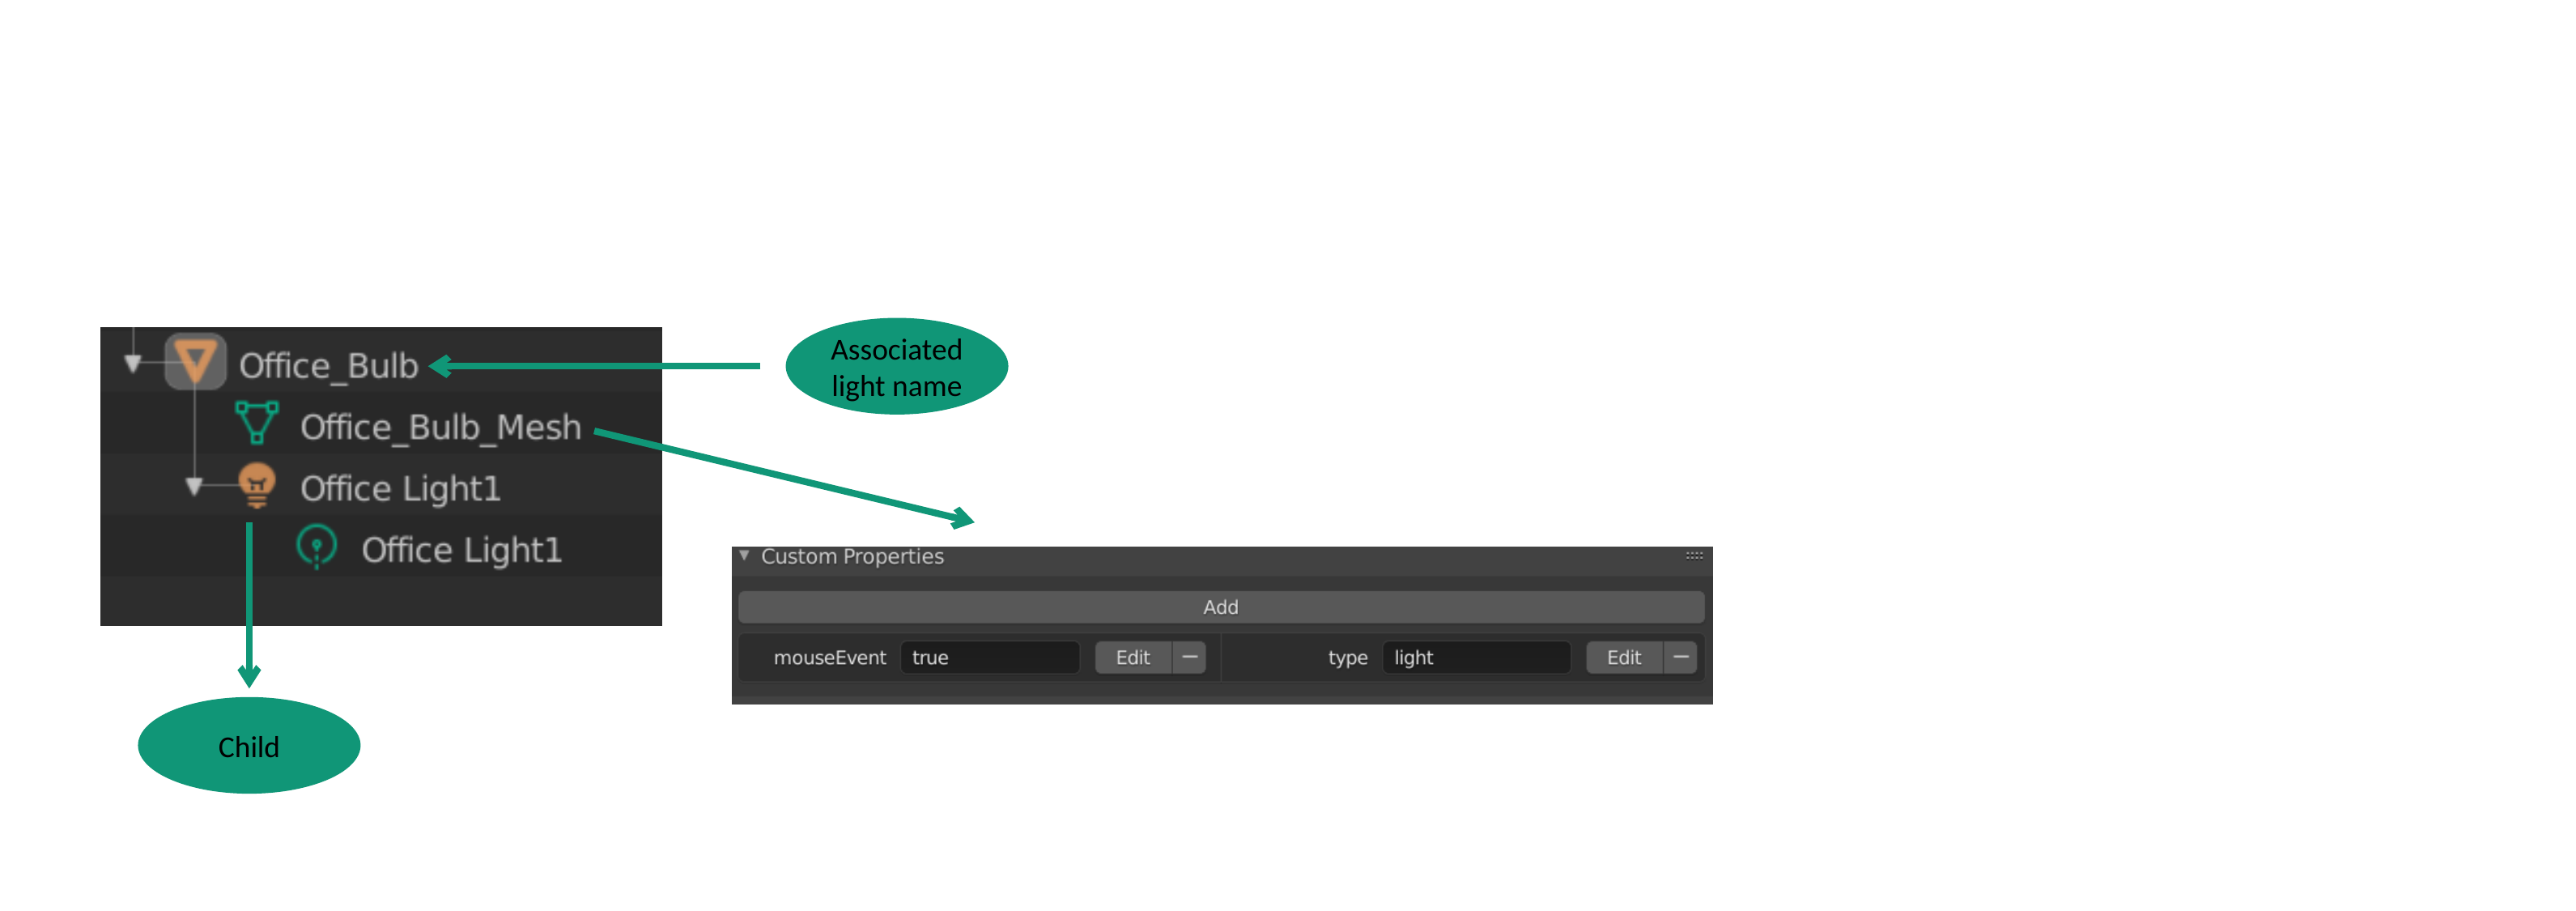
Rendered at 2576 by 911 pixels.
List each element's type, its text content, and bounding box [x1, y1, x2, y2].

text_box Associated light name [784, 317, 1010, 415]
picture [100, 327, 662, 626]
text_box Child [137, 696, 362, 795]
picture [732, 547, 1713, 705]
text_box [594, 431, 976, 523]
